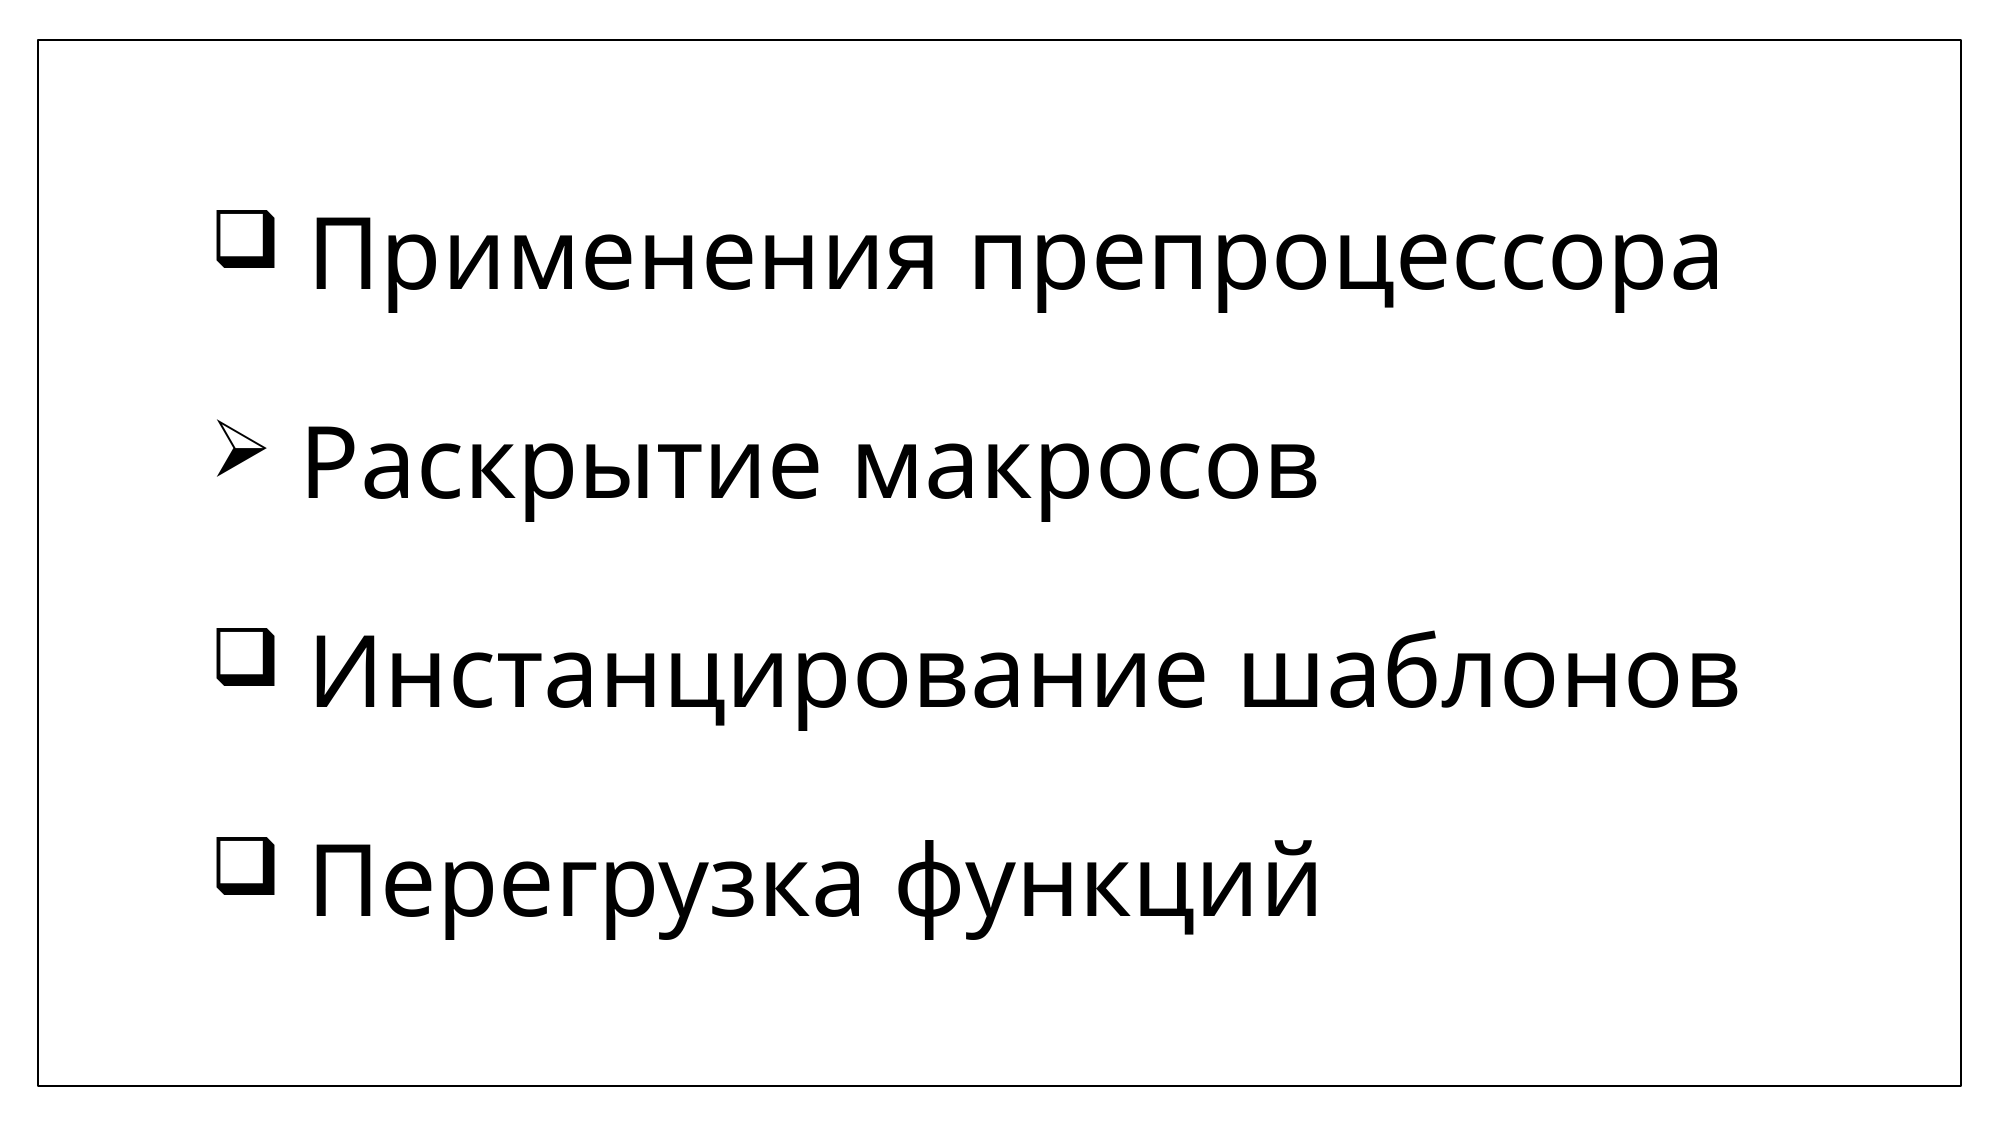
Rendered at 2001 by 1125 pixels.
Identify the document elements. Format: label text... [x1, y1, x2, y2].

list Применения препроцессора Раскрытие макросов Инстанцирование шаблонов Перегрузка функций [187, 121, 1808, 1000]
